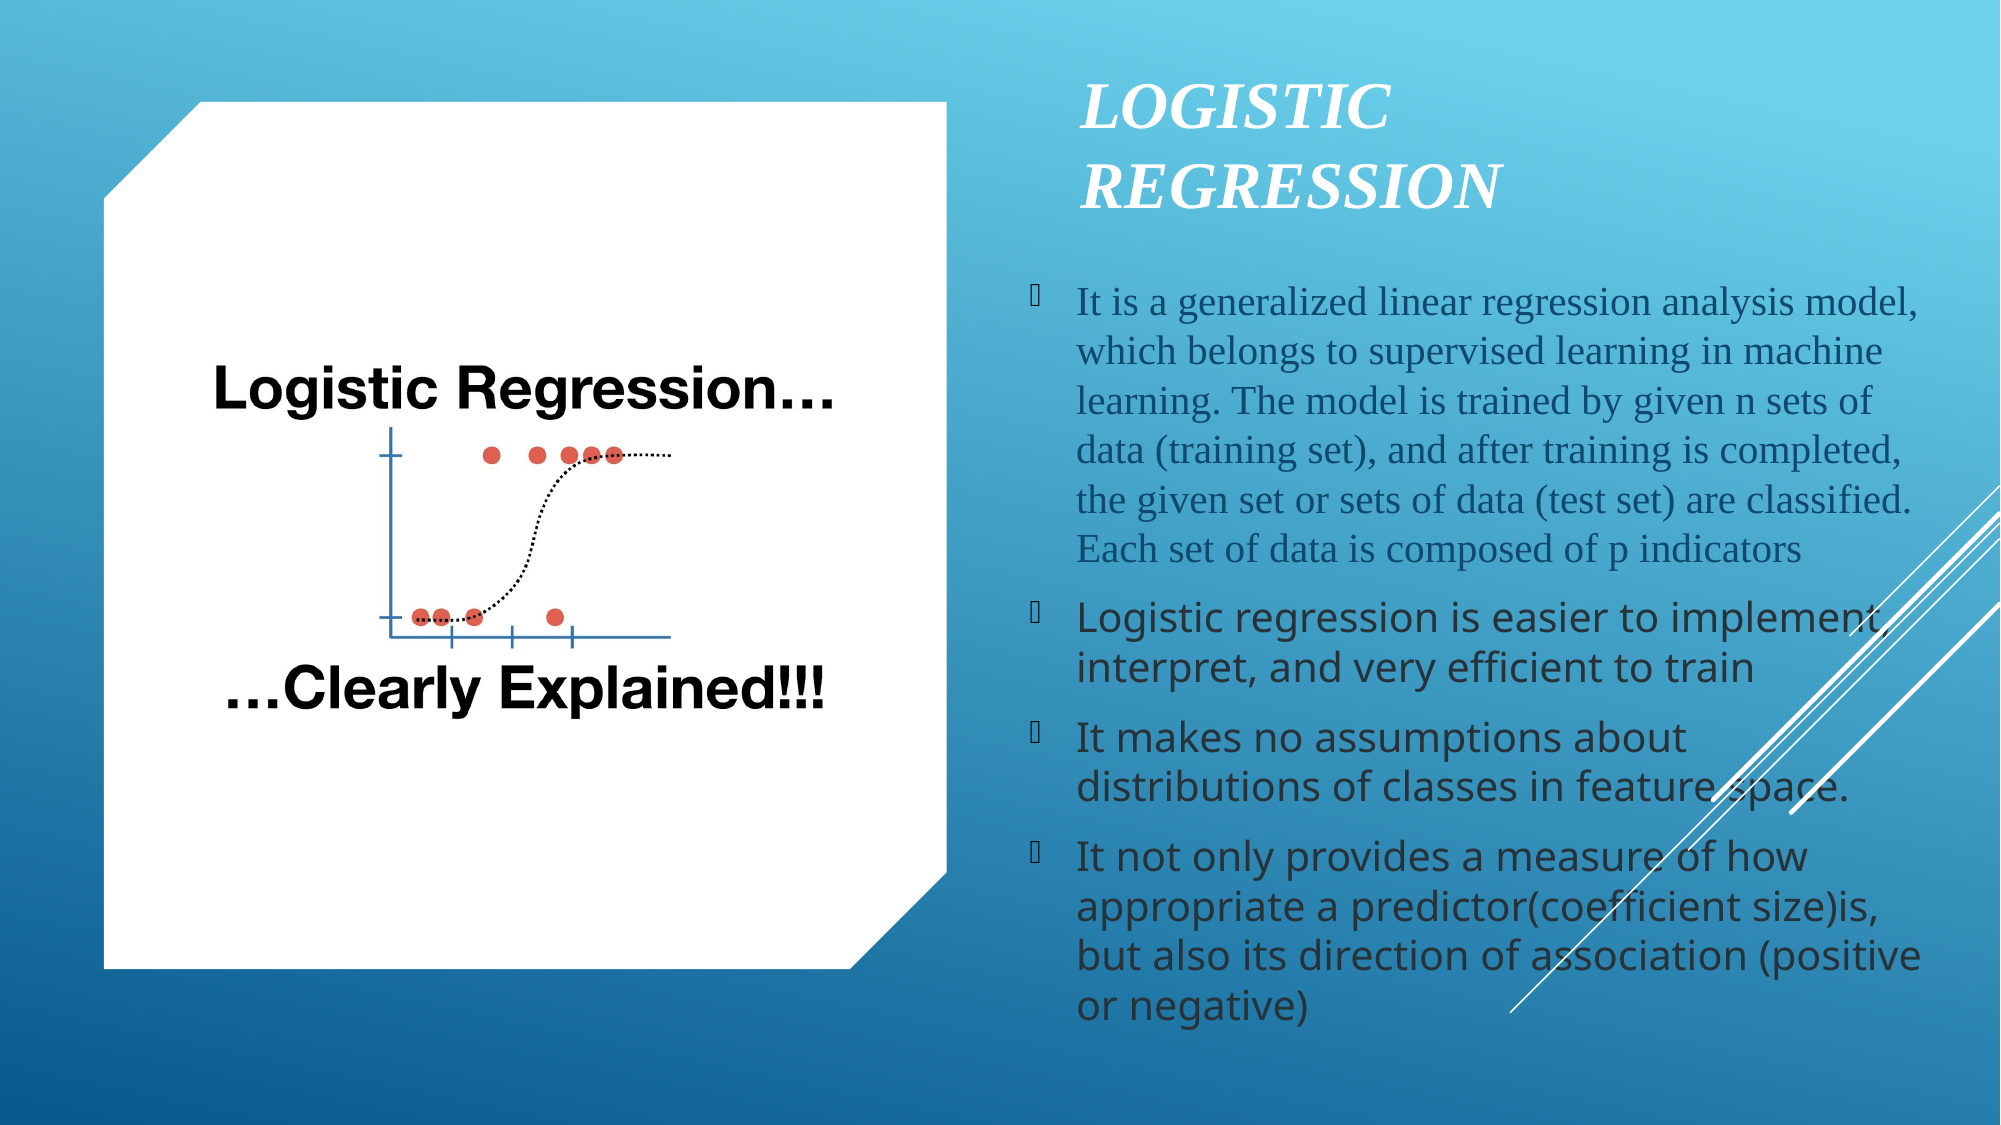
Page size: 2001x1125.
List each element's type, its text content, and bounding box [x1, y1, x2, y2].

picture [184, 343, 867, 728]
text_box [102, 100, 948, 971]
title Logistic Regression [1065, 18, 1755, 265]
text_box [0, 0, 2000, 1125]
list It is a generalized linear regression analysis model, which belongs to supervised learning in machine learning. The model is trained by given n sets of data (training set), and after training is completed, the given set or sets of data (test set) are classified. Each set of data is composed of p indicators Logistic regression is easier to implement, interpret, and very efficient to train It makes no assumptions about distributions of classes in feature space. It not only provides a measure of how appropriate a predictor(coefficient size)is, but also its direction of association (positive or negative) [1014, 265, 1955, 1037]
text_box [1510, 485, 2000, 1013]
